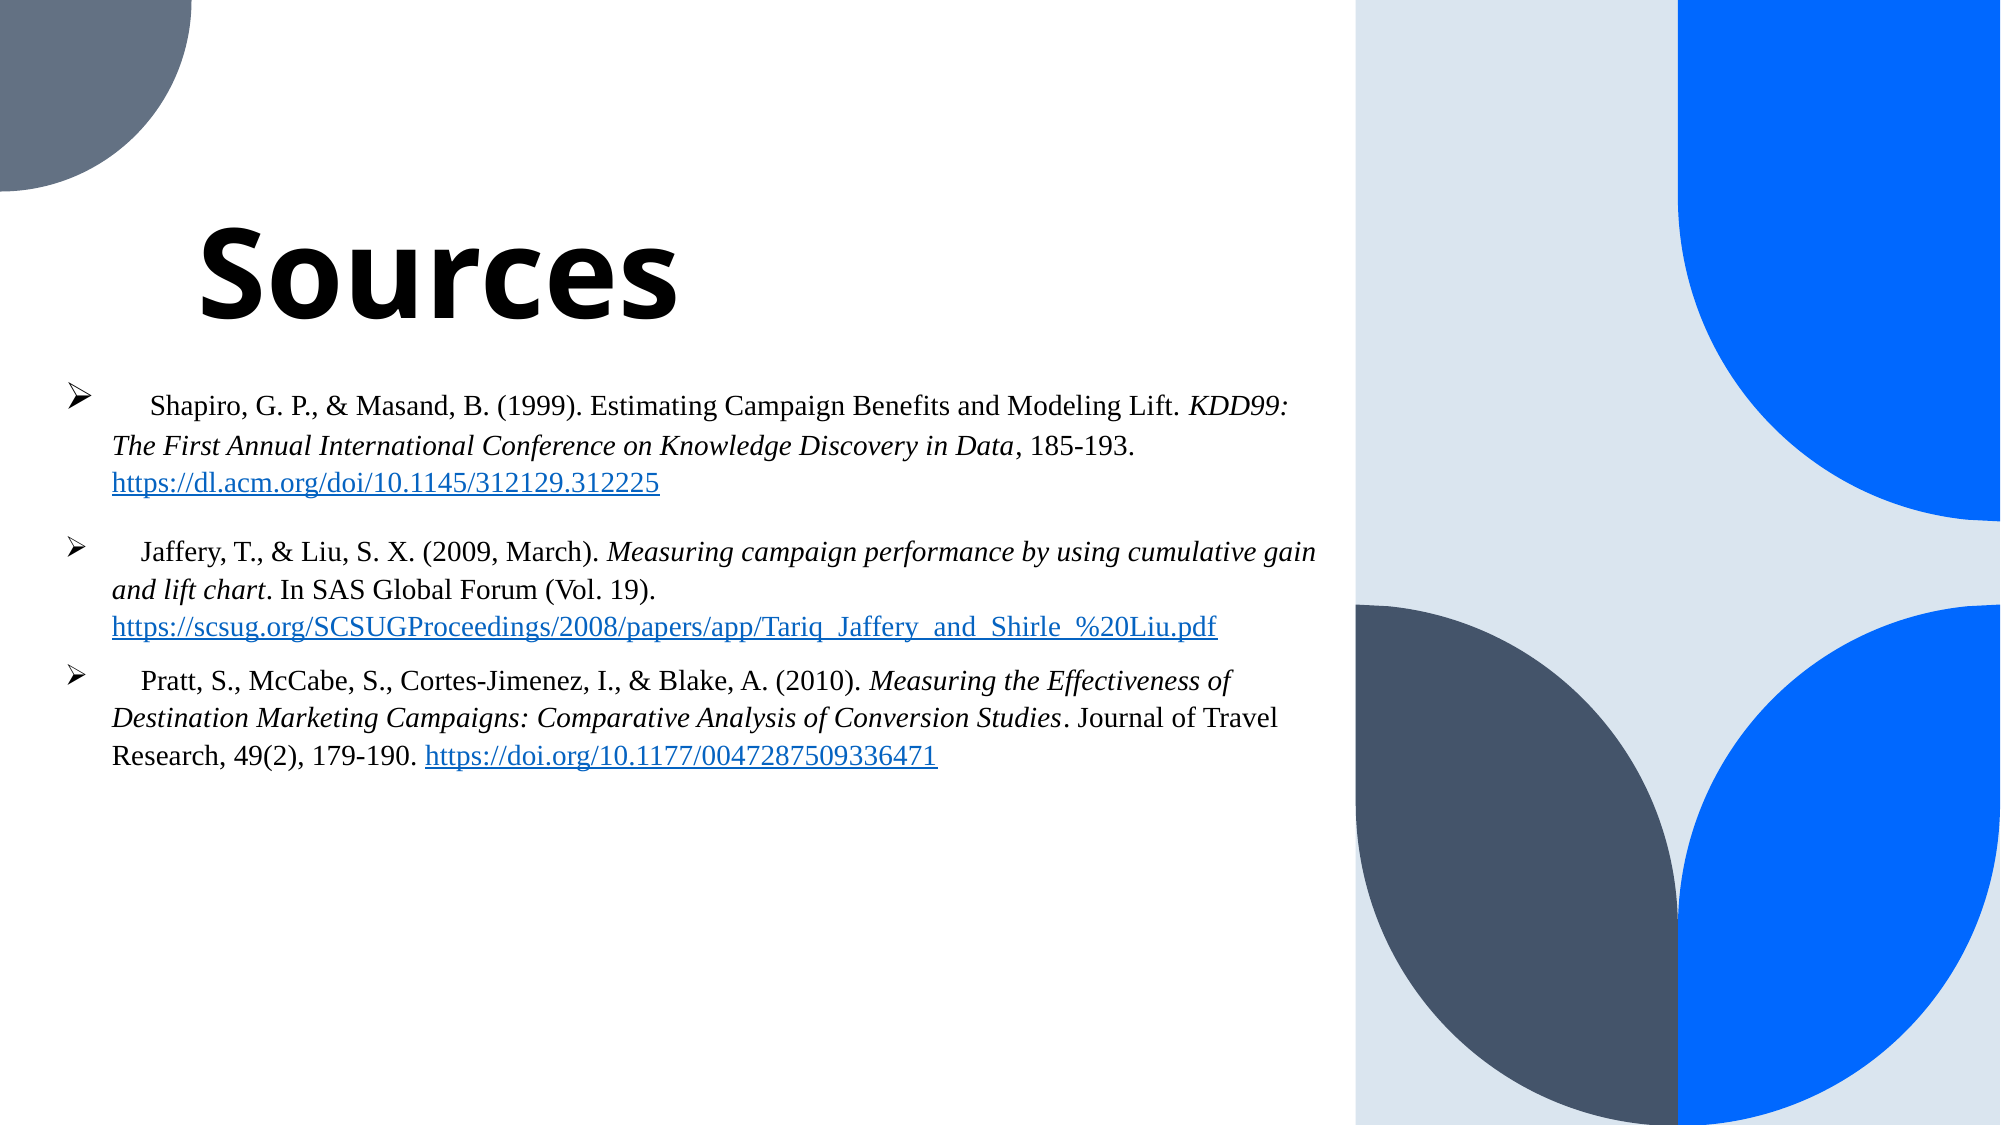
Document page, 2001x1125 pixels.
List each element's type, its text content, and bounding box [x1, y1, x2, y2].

subtitle Shapiro, G. P., & Masand, B. (1999). Estimating Campaign Benefits and Modeling Lift. KDD99: The First Annual International Conference on Knowledge Discovery in Data, 185-193. https://dl.acm.org/doi/10.1145/312129.312225 Jaffery, T., & Liu, S. X. (2009, March). Measuring campaign performance by using cumulative gain and lift chart. In SAS Global Forum (Vol. 19). https://scsug.org/SCSUGProceedings/2008/papers/app/Tariq_Jaffery_and_Shirle_%20Liu.pdf Pratt, S., McCabe, S., Cortes-Jimenez, I., & Blake, A. (2010). Measuring the Effectiveness of Destination Marketing Campaigns: Comparative Analysis of Conversion Studies. Journal of Travel Research, 49(2), 179-190. https://doi.org/10.1177/0047287509336471 [50, 367, 1352, 737]
title Sources [182, 206, 1203, 353]
